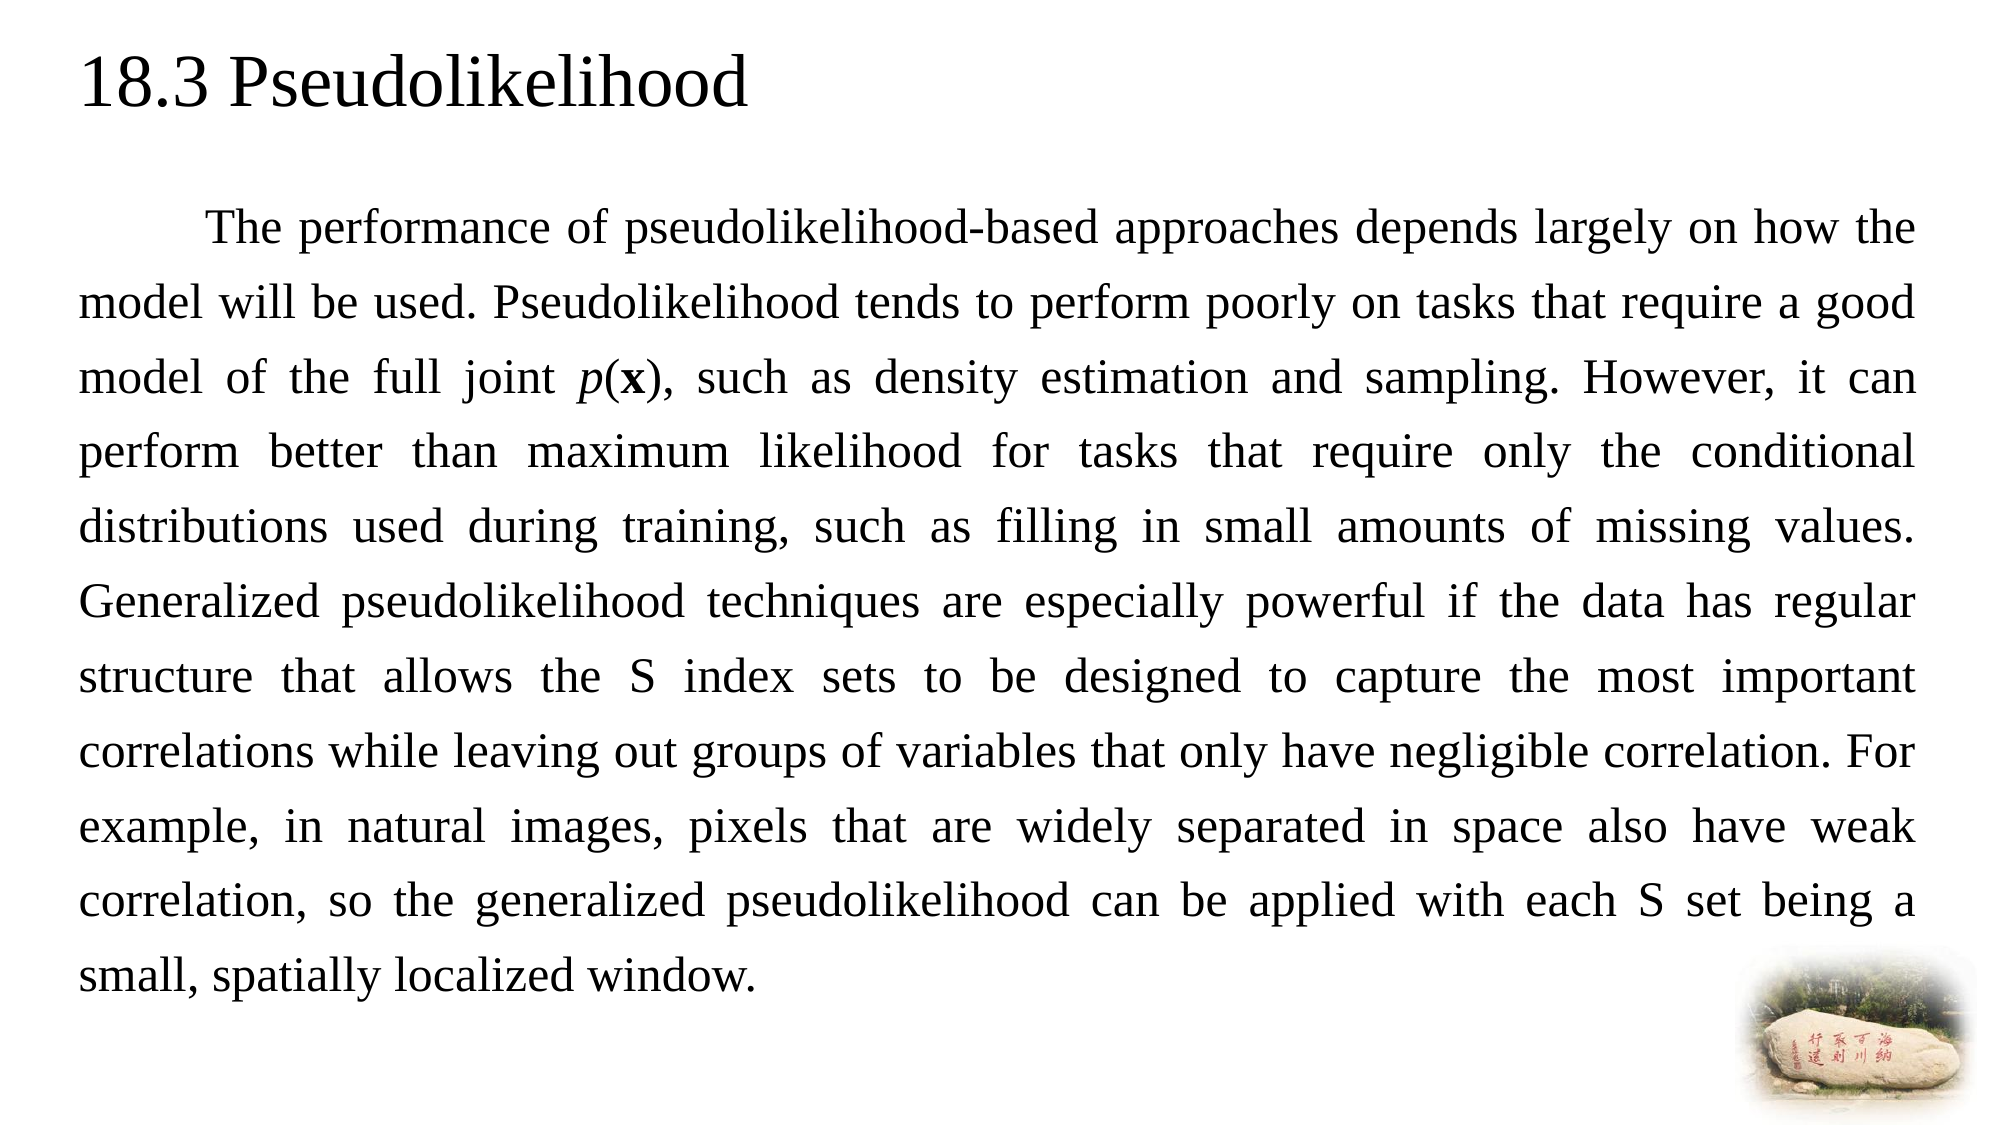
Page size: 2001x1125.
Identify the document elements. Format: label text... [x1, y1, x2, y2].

picture [1735, 941, 1980, 1125]
list The performance of pseudolikelihood-based approaches depends largely on how the model will be used. Pseudolikelihood tends to perform poorly on tasks that require a good model of the full joint p(x), such as density estimation and sampling. However, it can perform better than maximum likelihood for tasks that require only the conditional distributions used during training, such as filling in small amounts of missing values. Generalized pseudolikelihood techniques are especially powerful if the data has regular structure that allows the S index sets to be designed to capture the most important correlations while leaving out groups of variables that only have negligible correlation. For example, in natural images, pixels that are widely separated in space also have weak correlation, so the generalized pseudolikelihood can be applied with each S set being a small, spatially localized window. [63, 171, 1936, 1014]
title 18.3 Pseudolikelihood [63, 21, 1936, 142]
